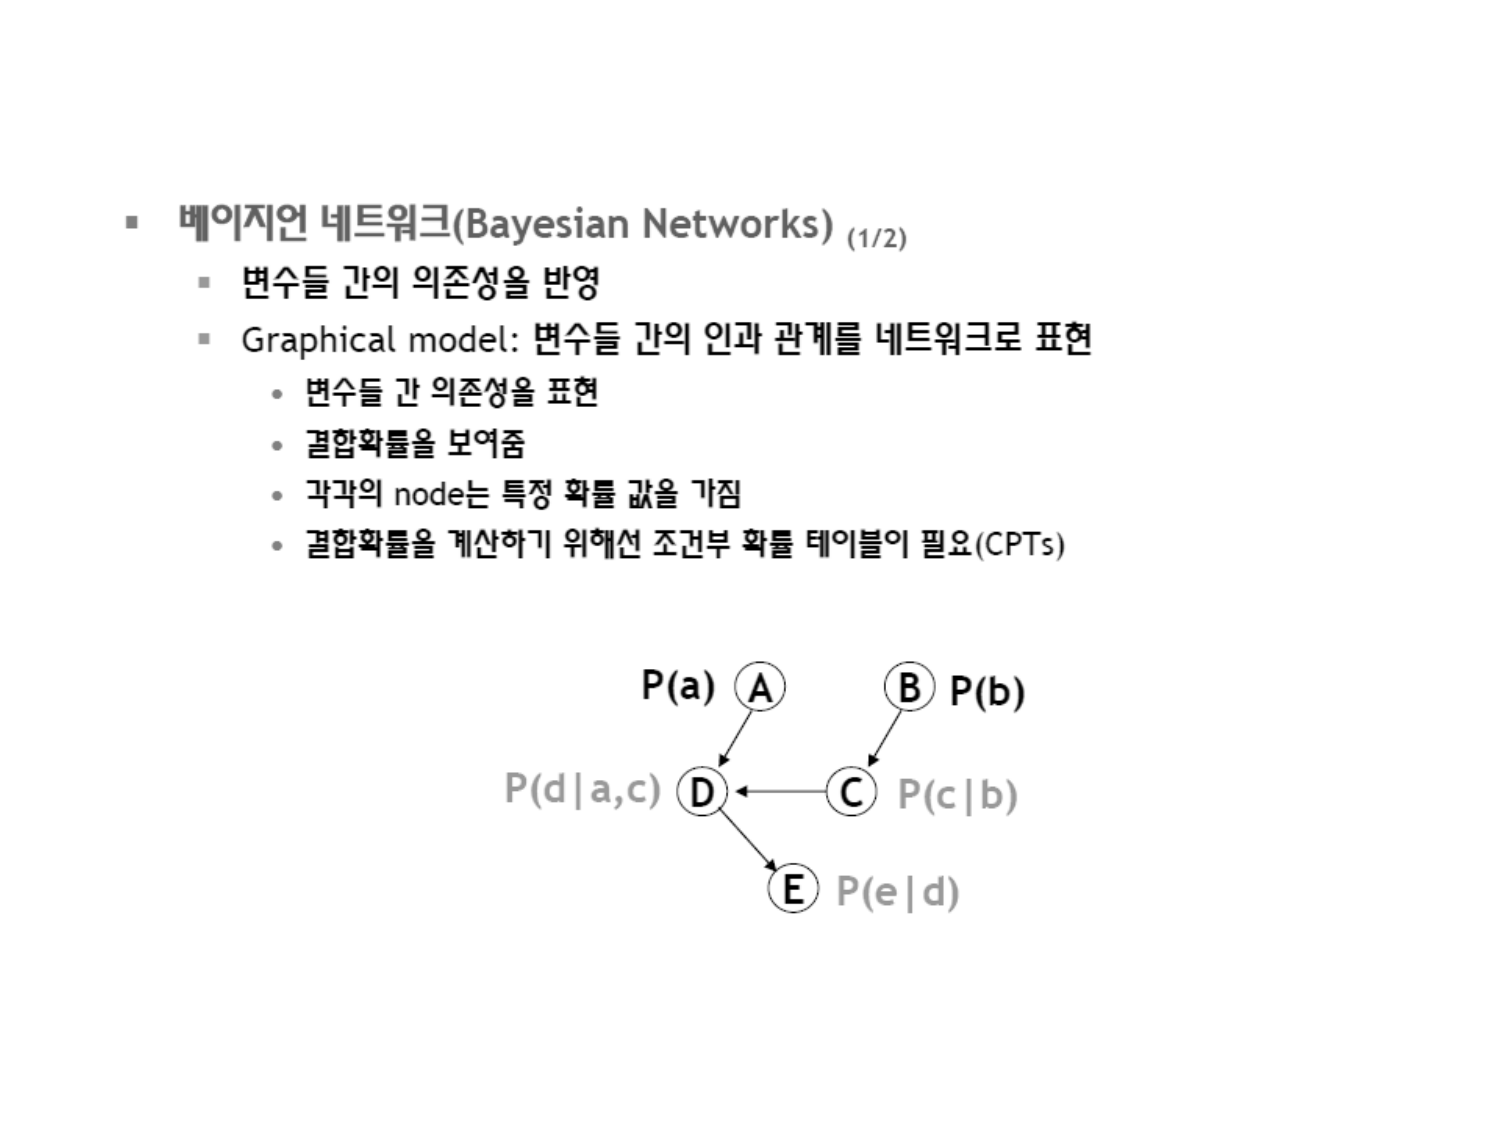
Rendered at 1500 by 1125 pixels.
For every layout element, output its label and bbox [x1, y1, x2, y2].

picture [91, 173, 1408, 951]
